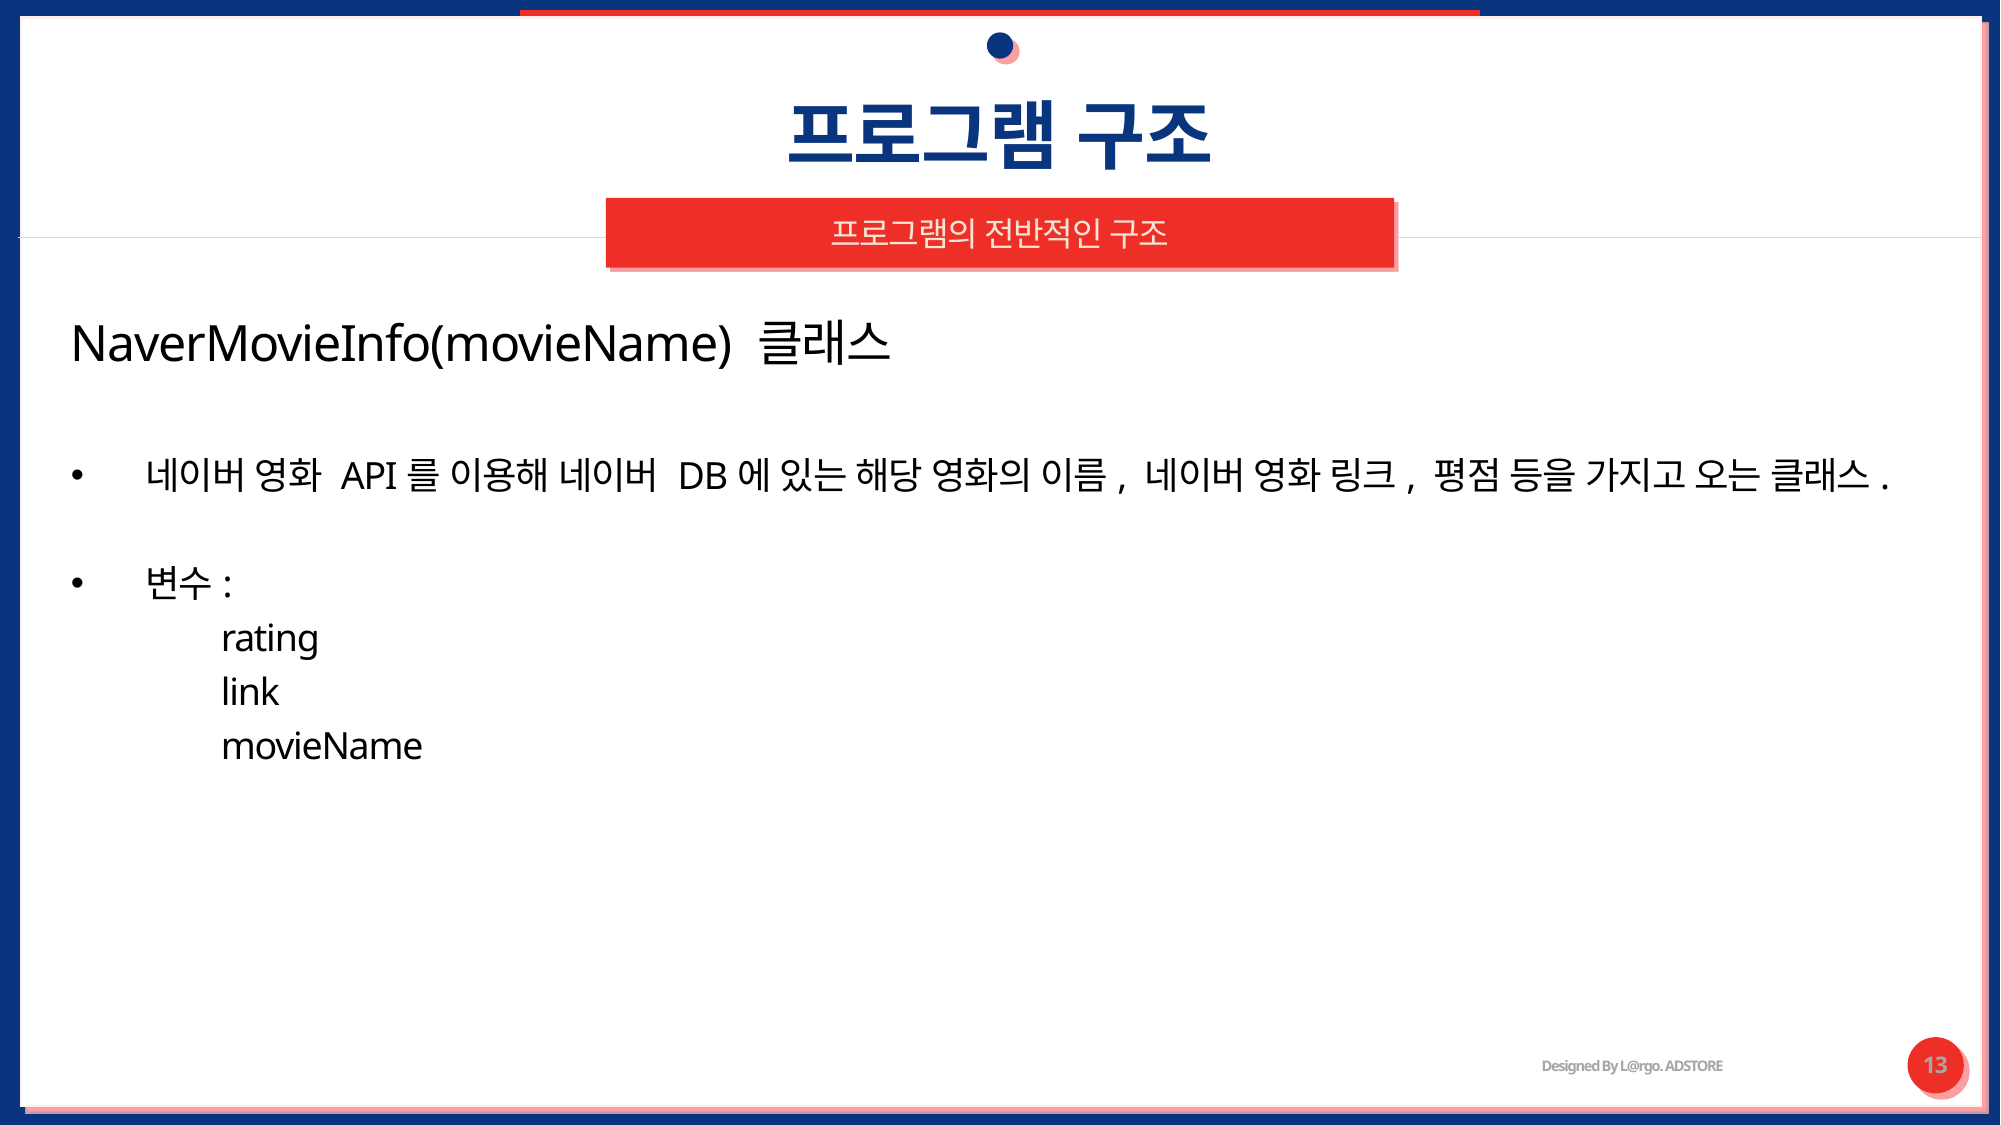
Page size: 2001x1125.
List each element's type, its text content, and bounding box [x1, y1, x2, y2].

title 프로그램 구조 [254, 87, 1746, 181]
subtitle 프로그램의 전반적인 구조 [605, 238, 1395, 268]
slide_number 13 [1888, 1049, 1983, 1084]
list NaverMovieInfo(movieName) 클래스 네이버 영화 API를 이용해 네이버 DB에 있는 해당 영화의 이름, 네이버 영화 링크, 평점 등을 가지고 오는 클래스. 변수: rating link movieName [55, 291, 1945, 1023]
footer Designed By L@rgo. ADSTORE [1541, 1040, 1895, 1089]
subtitle 프로그램의 전반적인 구조 [605, 197, 1395, 237]
